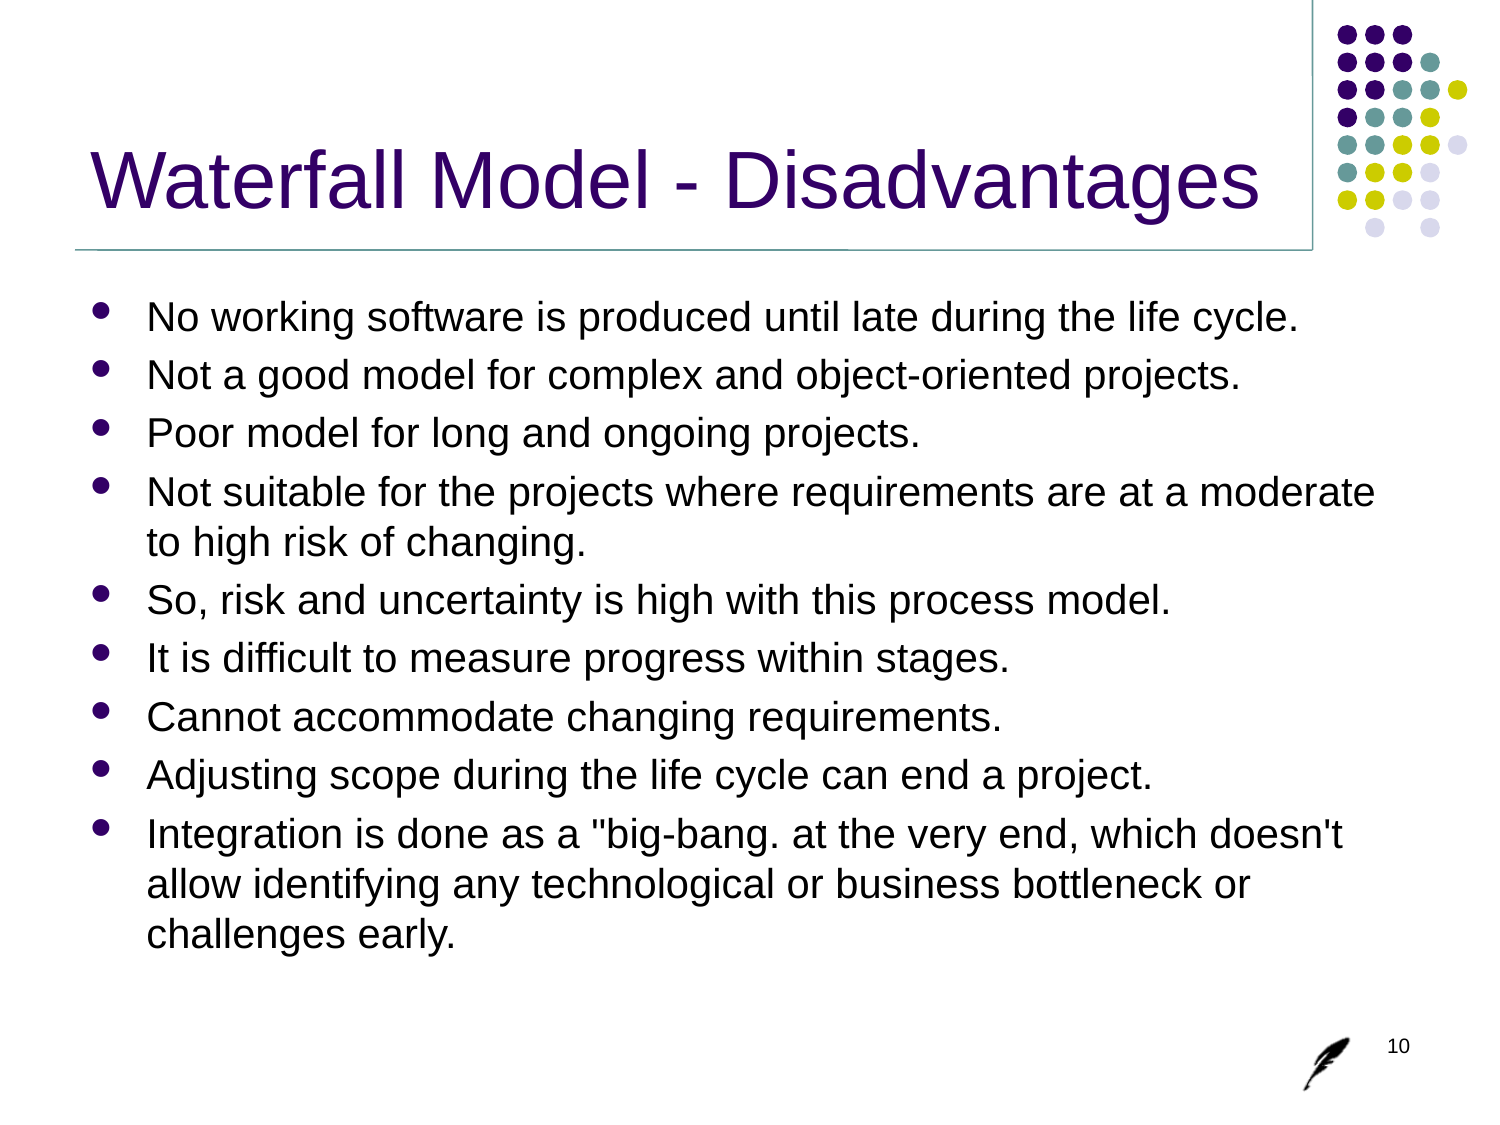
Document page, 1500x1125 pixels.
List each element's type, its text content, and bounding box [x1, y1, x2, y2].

slide_number 10 [1074, 1025, 1425, 1100]
list No working software is produced until late during the life cycle. Not a good model for complex and object-oriented projects. Poor model for long and ongoing projects. Not suitable for the projects where requirements are at a moderate to high risk of changing. So, risk and uncertainty is high with this process model. It is difficult to measure progress within stages. Cannot accommodate changing requirements. Adjusting scope during the life cycle can end a project. Integration is done as a "big-bang. at the very end, which doesn't allow identifying any technological or business bottleneck or challenges early. [75, 282, 1425, 1006]
title Waterfall Model - Disadvantages [75, 20, 1313, 233]
